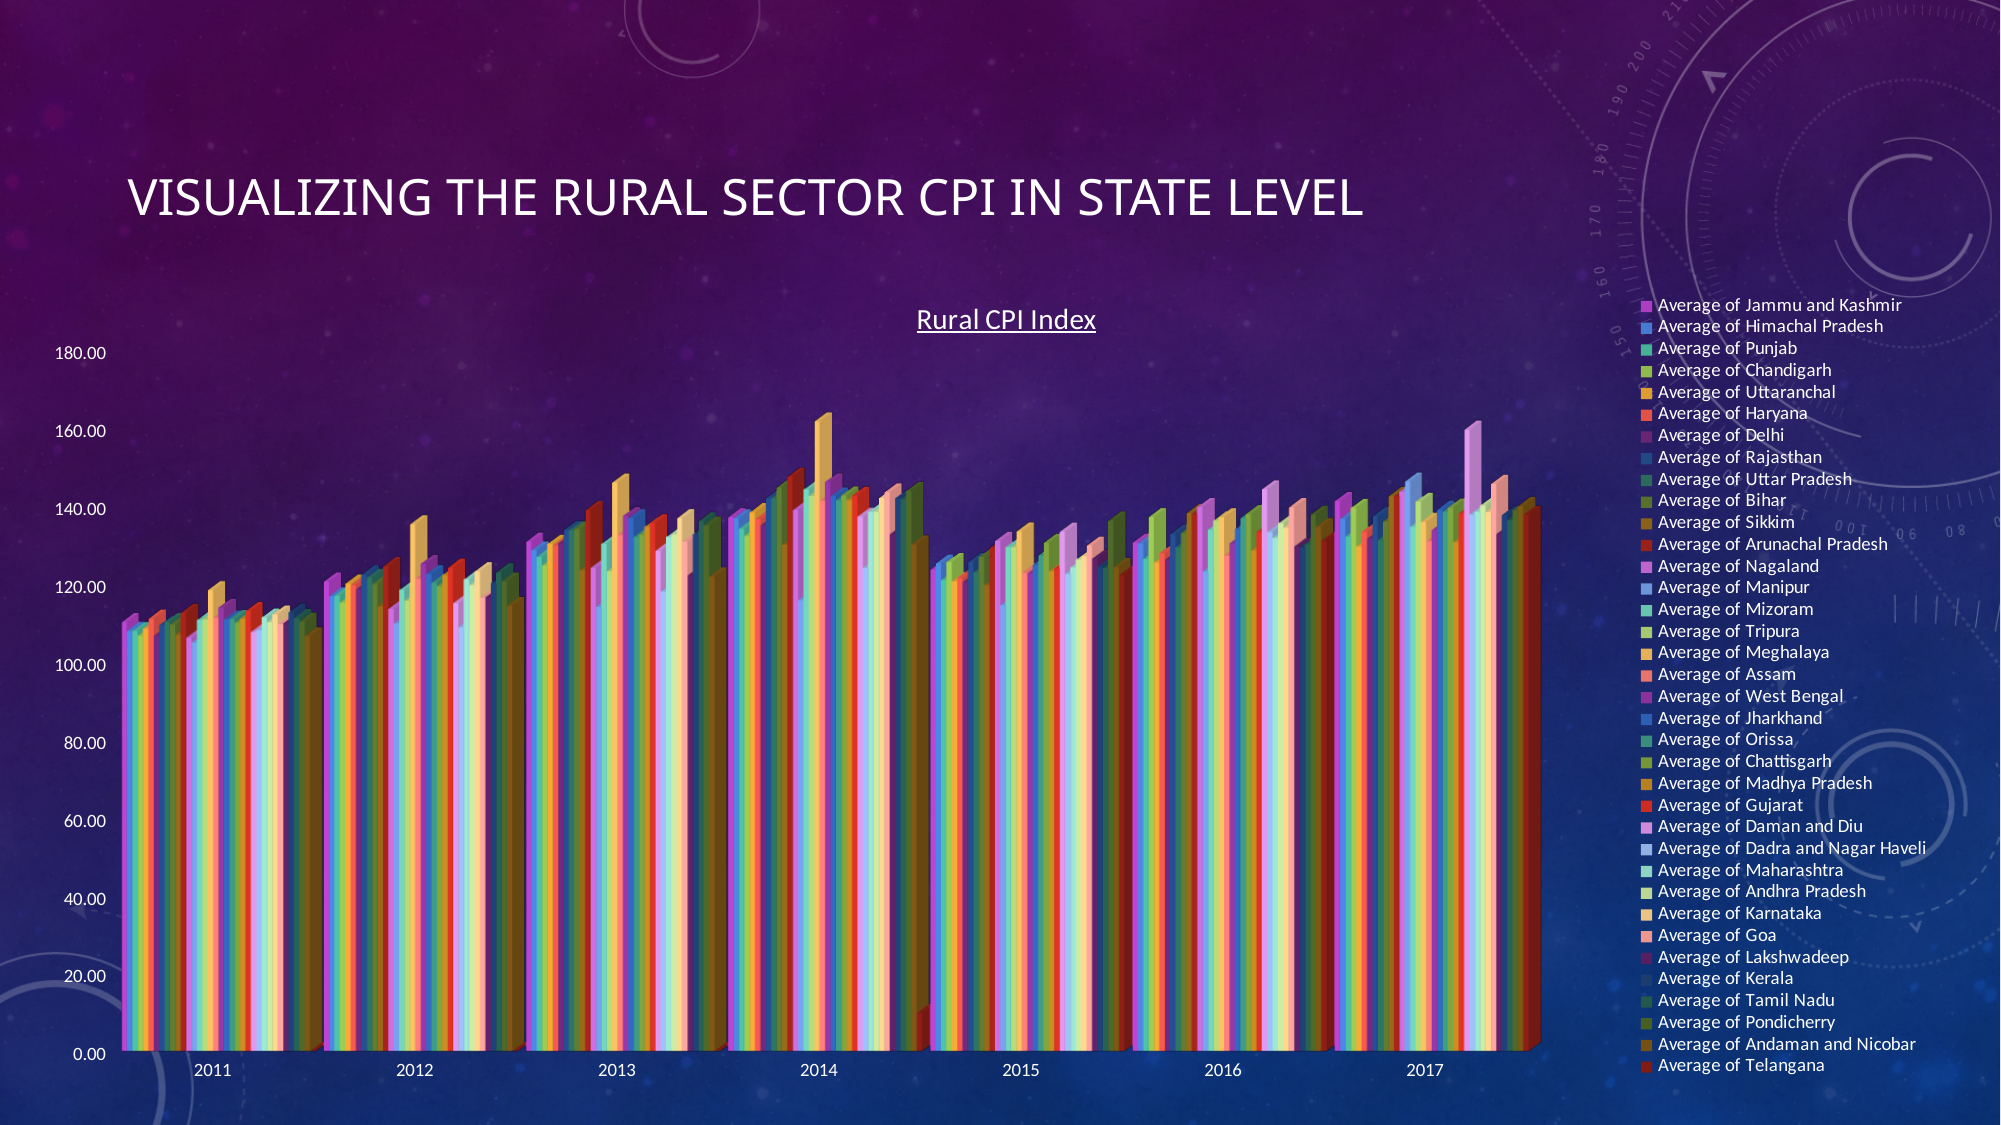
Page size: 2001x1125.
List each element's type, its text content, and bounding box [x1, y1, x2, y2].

picture [0, 0, 2001, 1125]
chart [28, 273, 1985, 1105]
title Visualizing the Rural sector CPI in State level [112, 115, 1775, 273]
